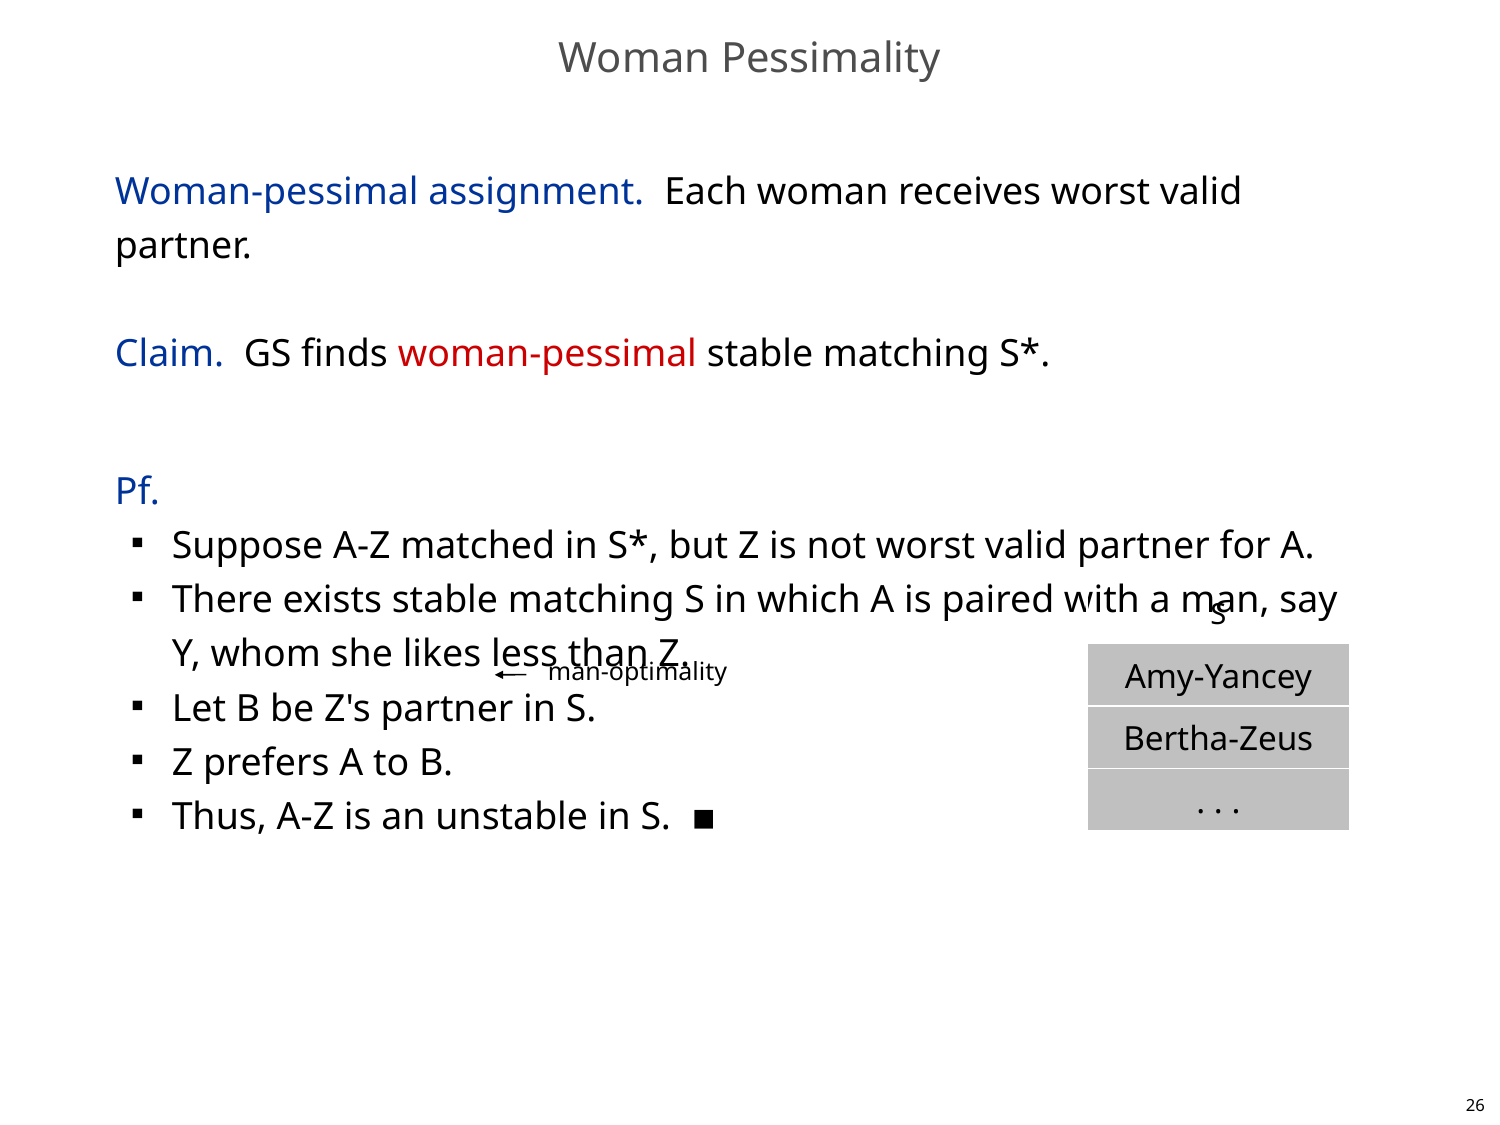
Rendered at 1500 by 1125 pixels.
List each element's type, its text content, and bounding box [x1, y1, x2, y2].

list Woman-pessimal assignment. Each woman receives worst valid partner. Claim. GS finds woman-pessimal stable matching S*. Pf. Suppose A-Z matched in S*, but Z is not worst valid partner for A. There exists stable matching S in which A is paired with a man, say Y, whom she likes less than Z. Let B be Z's partner in S. Z prefers A to B. Thus, A-Z is an unstable in S. ▪ [99, 149, 1388, 1038]
text_box Bertha-Zeus [1087, 707, 1350, 768]
text_box man-optimality [532, 648, 743, 694]
title Woman Pessimality [0, 24, 1500, 100]
slide_number 26 [1187, 1087, 1500, 1125]
text_box Amy-Yancey [1087, 644, 1350, 707]
text_box . . . [1087, 768, 1350, 832]
text_box [494, 670, 527, 679]
text_box S [1087, 581, 1350, 644]
